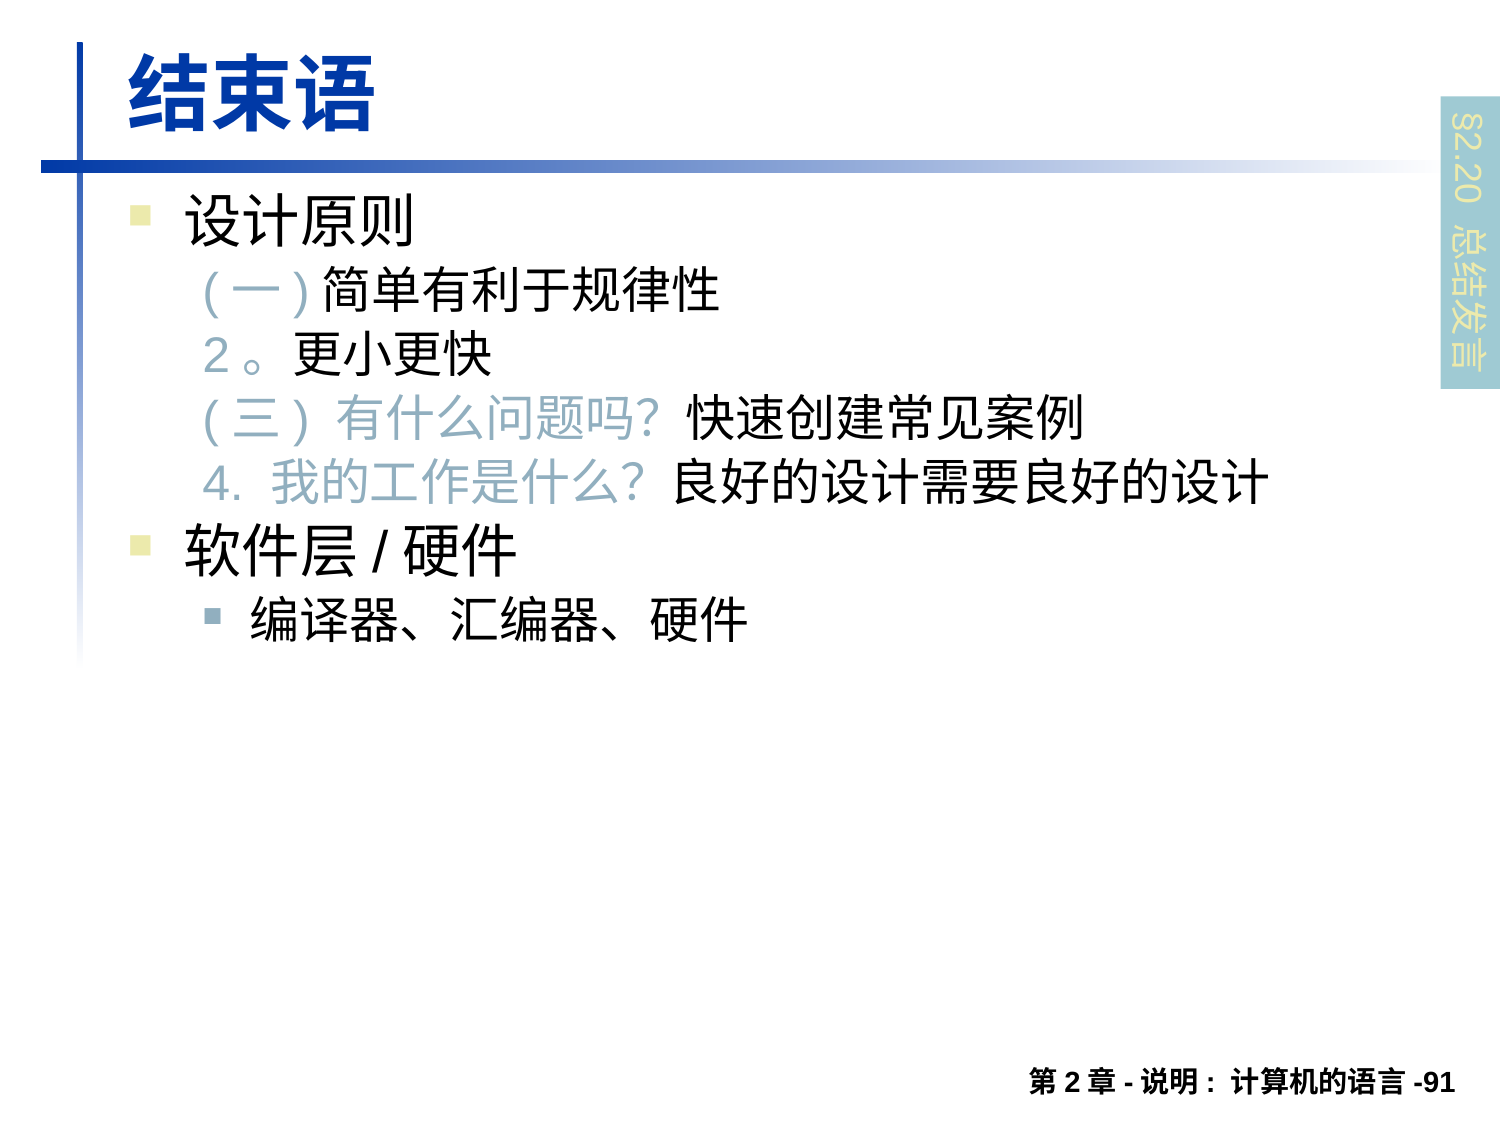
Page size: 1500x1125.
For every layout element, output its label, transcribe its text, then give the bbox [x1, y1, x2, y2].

text_box §2.20 总结发言 [1440, 96, 1500, 389]
title 结束语 [112, 32, 1468, 149]
list 设计原则 (一)简单有利于规律性 2。更小更快 (三) 有什么问题吗？快速创建常见案例 4. 我的工作是什么？良好的设计需要良好的设计 软件层/硬件 编译器、汇编器、硬件 [112, 184, 1469, 1024]
footer 第2章-说明: 计算机的语言-91 [277, 1046, 1471, 1106]
